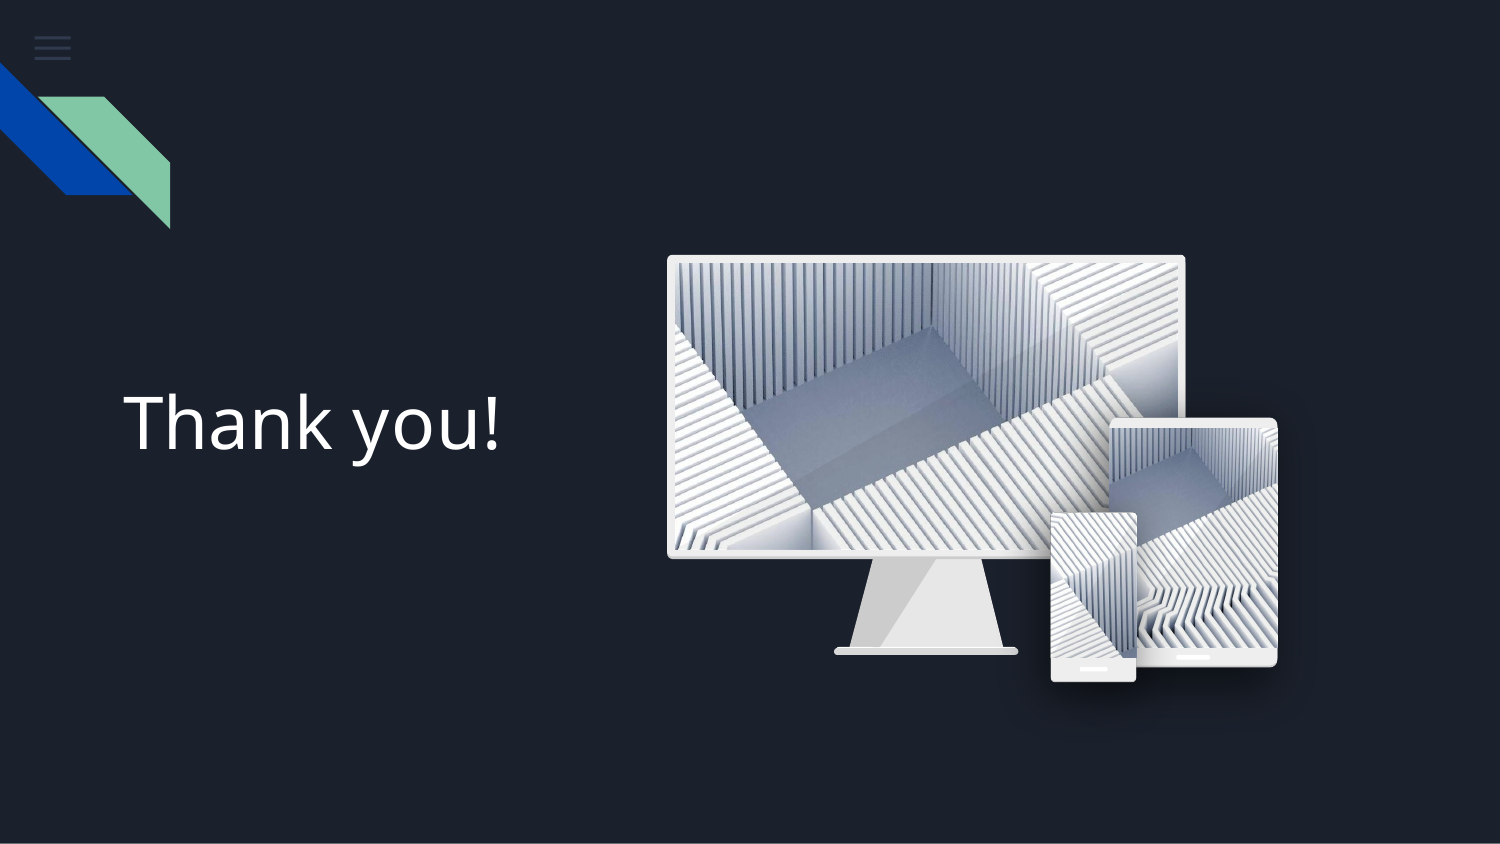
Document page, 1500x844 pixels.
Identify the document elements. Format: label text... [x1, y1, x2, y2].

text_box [666, 254, 1337, 763]
title Thank you! [121, 374, 521, 518]
